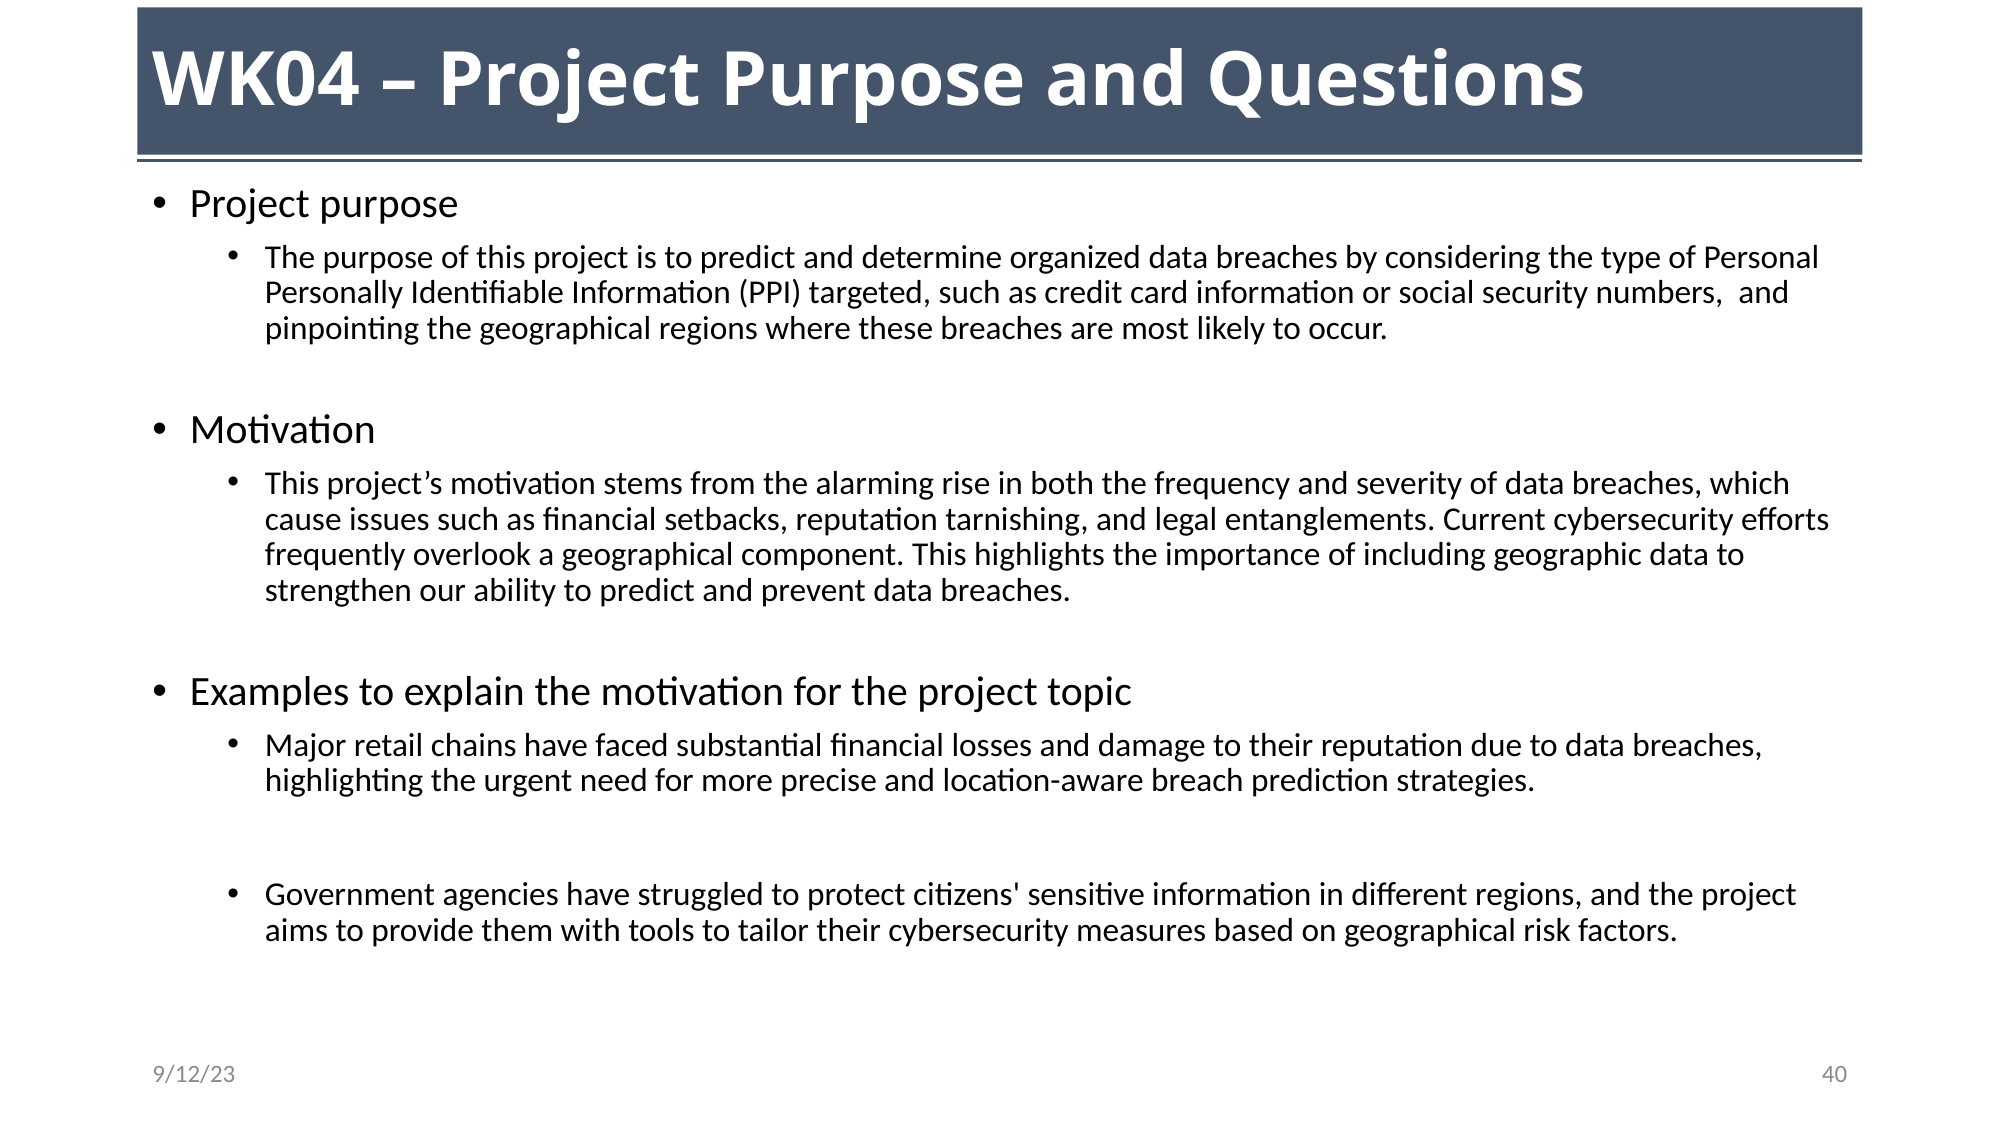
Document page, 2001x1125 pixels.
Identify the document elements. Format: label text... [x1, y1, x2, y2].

title WK04 – Project Purpose and Questions [137, 7, 1863, 155]
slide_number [137, 1042, 588, 1103]
list Project purpose The purpose of this project is to predict and determine organized data breaches by considering the type of Personal Personally Identifiable Information (PPI) targeted, such as credit card information or social security numbers, and pinpointing the geographical regions where these breaches are most likely to occur. Motivation This project’s motivation stems from the alarming rise in both the frequency and severity of data breaches, which cause issues such as financial setbacks, reputation tarnishing, and legal entanglements. Current cybersecurity efforts frequently overlook a geographical component. This highlights the importance of including geographic data to strengthen our ability to predict and prevent data breaches. Examples to explain the motivation for the project topic Major retail chains have faced substantial financial losses and damage to their reputation due to data breaches, highlighting the urgent need for more precise and location-aware breach prediction strategies. Government agencies have struggled to protect citizens' sensitive information in different regions, and the project aims to provide them with tools to tailor their cybersecurity measures based on geographical risk factors. [137, 174, 1863, 1014]
slide_number 40 [1412, 1042, 1863, 1103]
